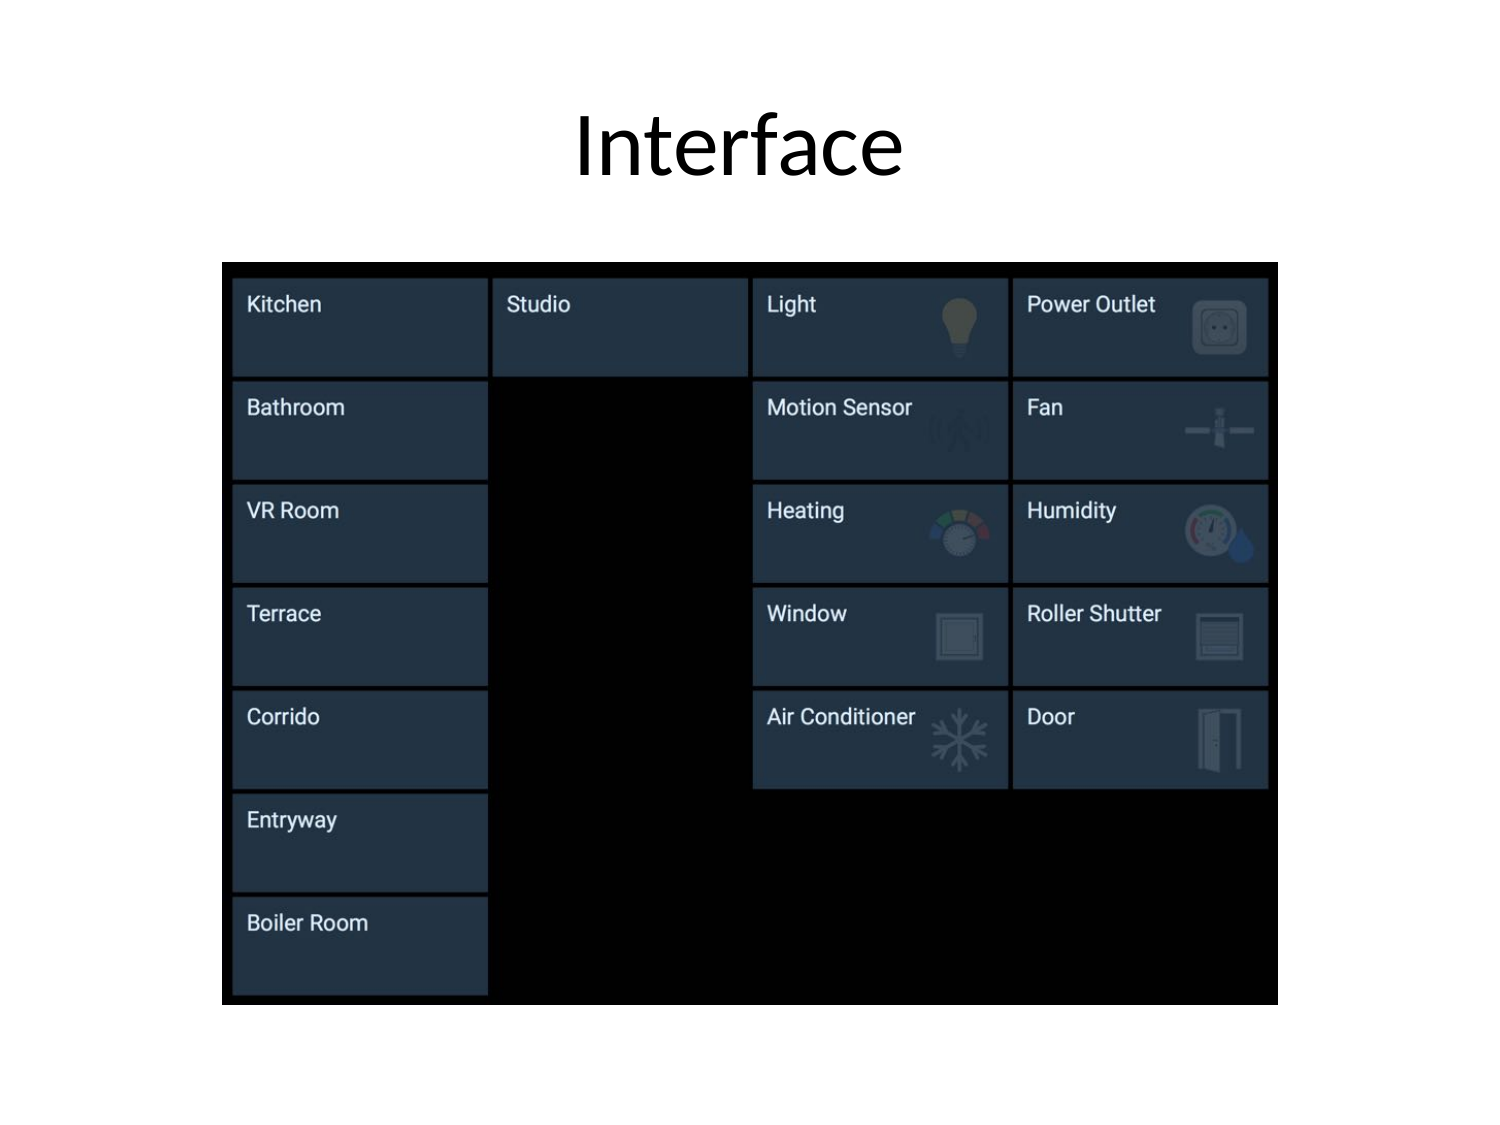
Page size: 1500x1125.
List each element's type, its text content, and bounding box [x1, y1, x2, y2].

title Interface [75, 45, 1425, 233]
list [221, 262, 1279, 1006]
